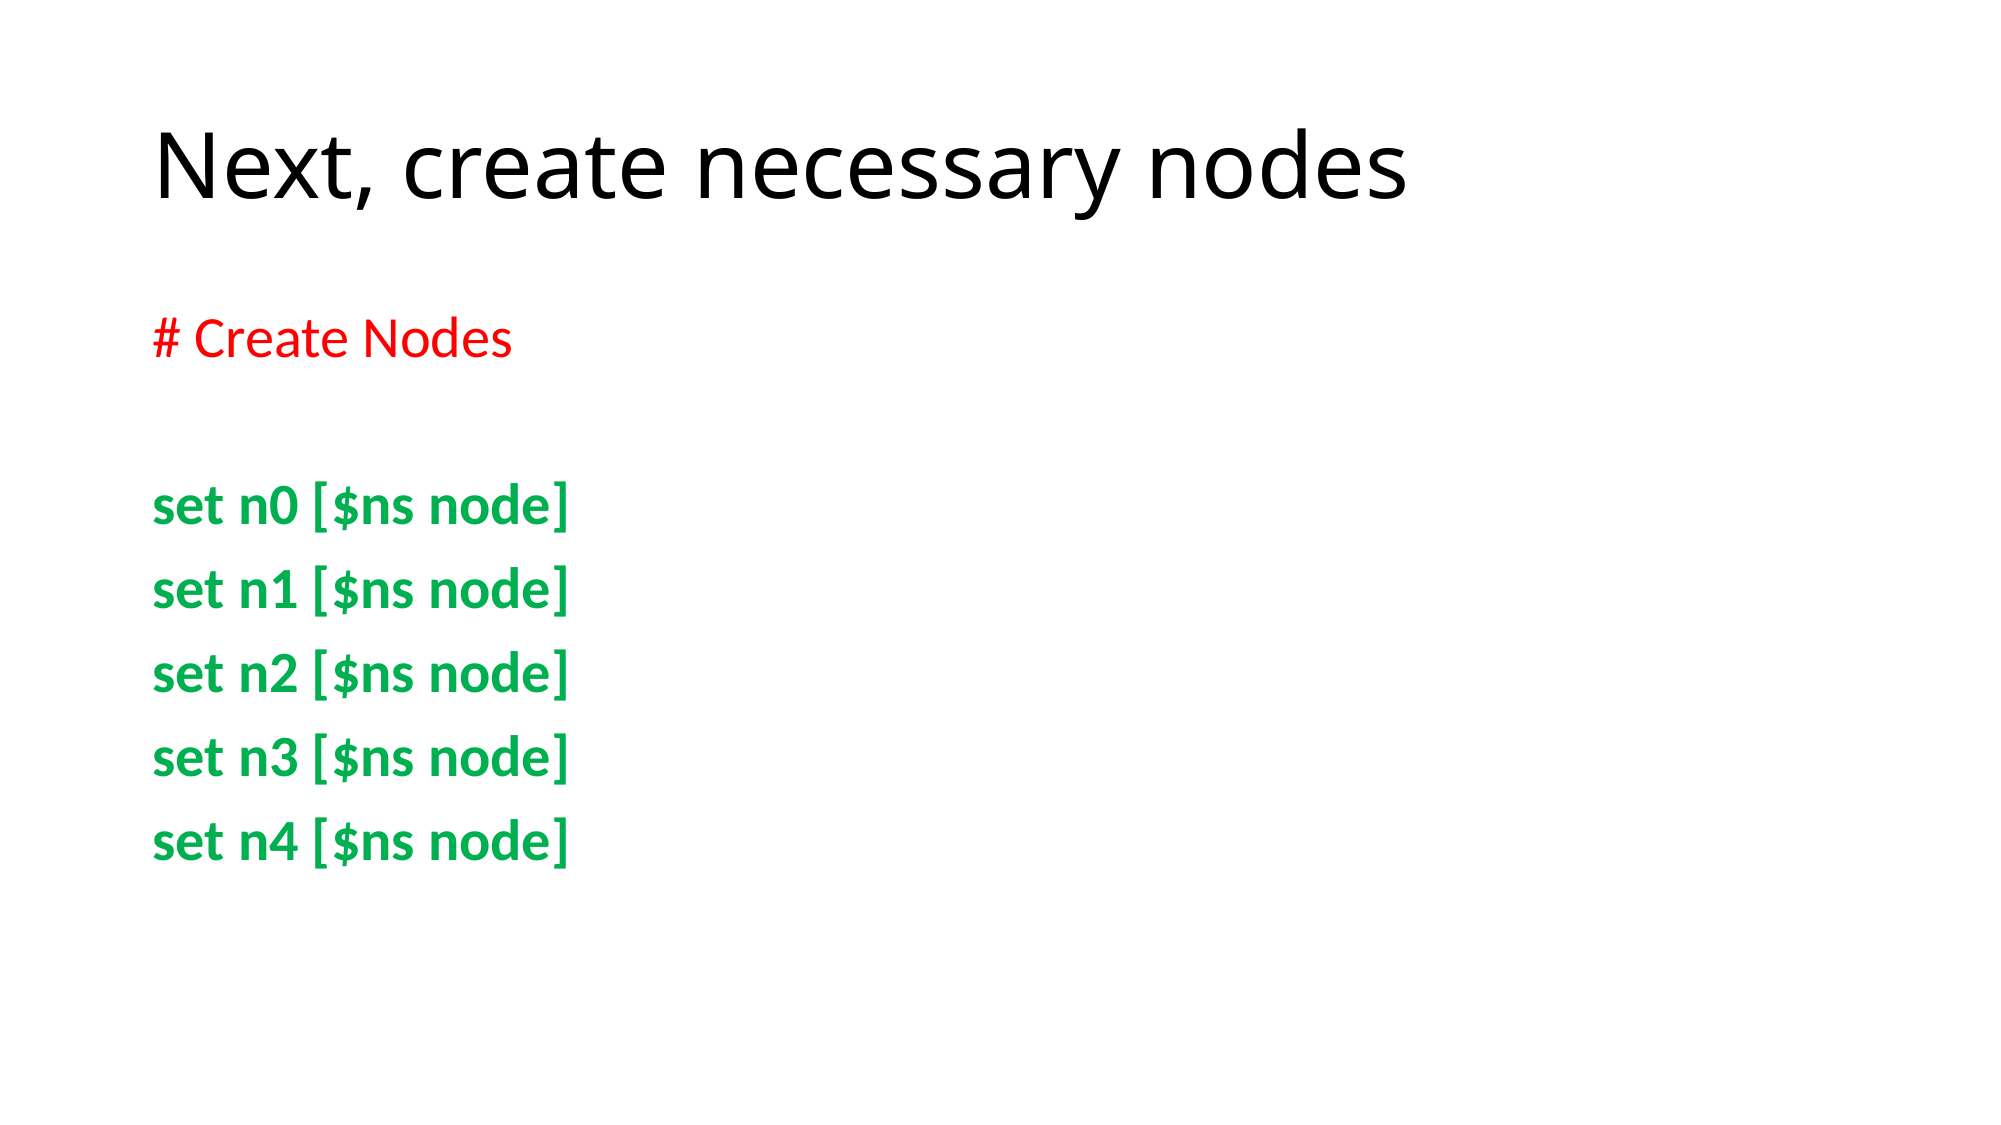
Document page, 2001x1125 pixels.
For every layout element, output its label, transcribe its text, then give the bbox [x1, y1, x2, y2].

list # Create Nodes set n0 [$ns node] set n1 [$ns node] set n2 [$ns node] set n3 [$ns node] set n4 [$ns node] [137, 299, 1863, 1014]
title Next, create necessary nodes [137, 59, 1863, 278]
